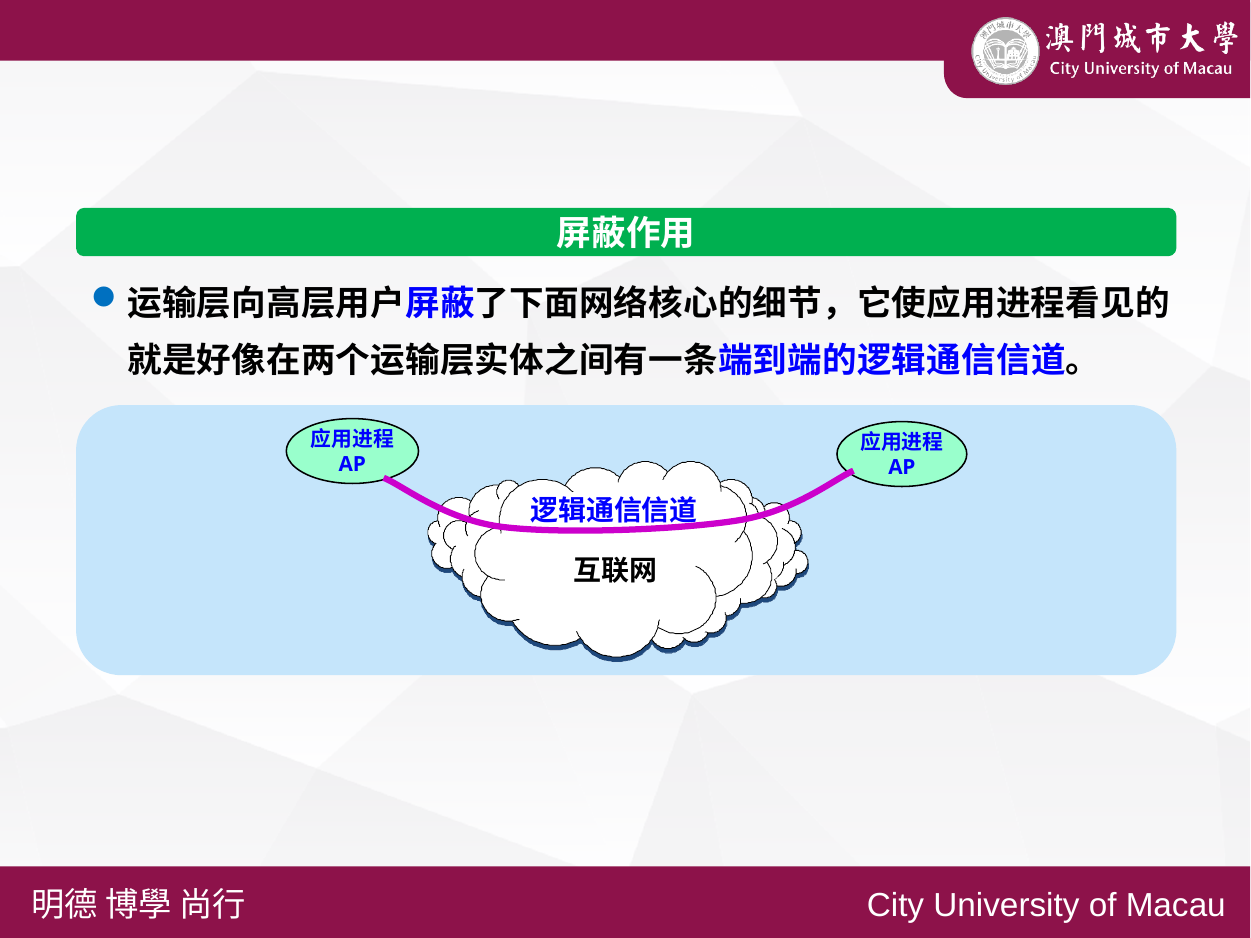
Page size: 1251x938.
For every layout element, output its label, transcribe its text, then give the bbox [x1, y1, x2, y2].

picture [1048, 59, 1232, 80]
text_box [711, 207, 1177, 257]
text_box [285, 418, 967, 664]
text_box [76, 207, 541, 257]
picture [971, 17, 1040, 85]
picture [0, 61, 1251, 866]
picture [1043, 21, 1238, 55]
text_box [74, 403, 1179, 678]
text_box 屏蔽作用 [541, 203, 711, 257]
text_box 运输层向高层用户屏蔽了下面网络核心的细节，它使应用进程看见的就是好像在两个运输层实体之间有一条端到端的逻辑通信信道。 [76, 257, 1195, 387]
